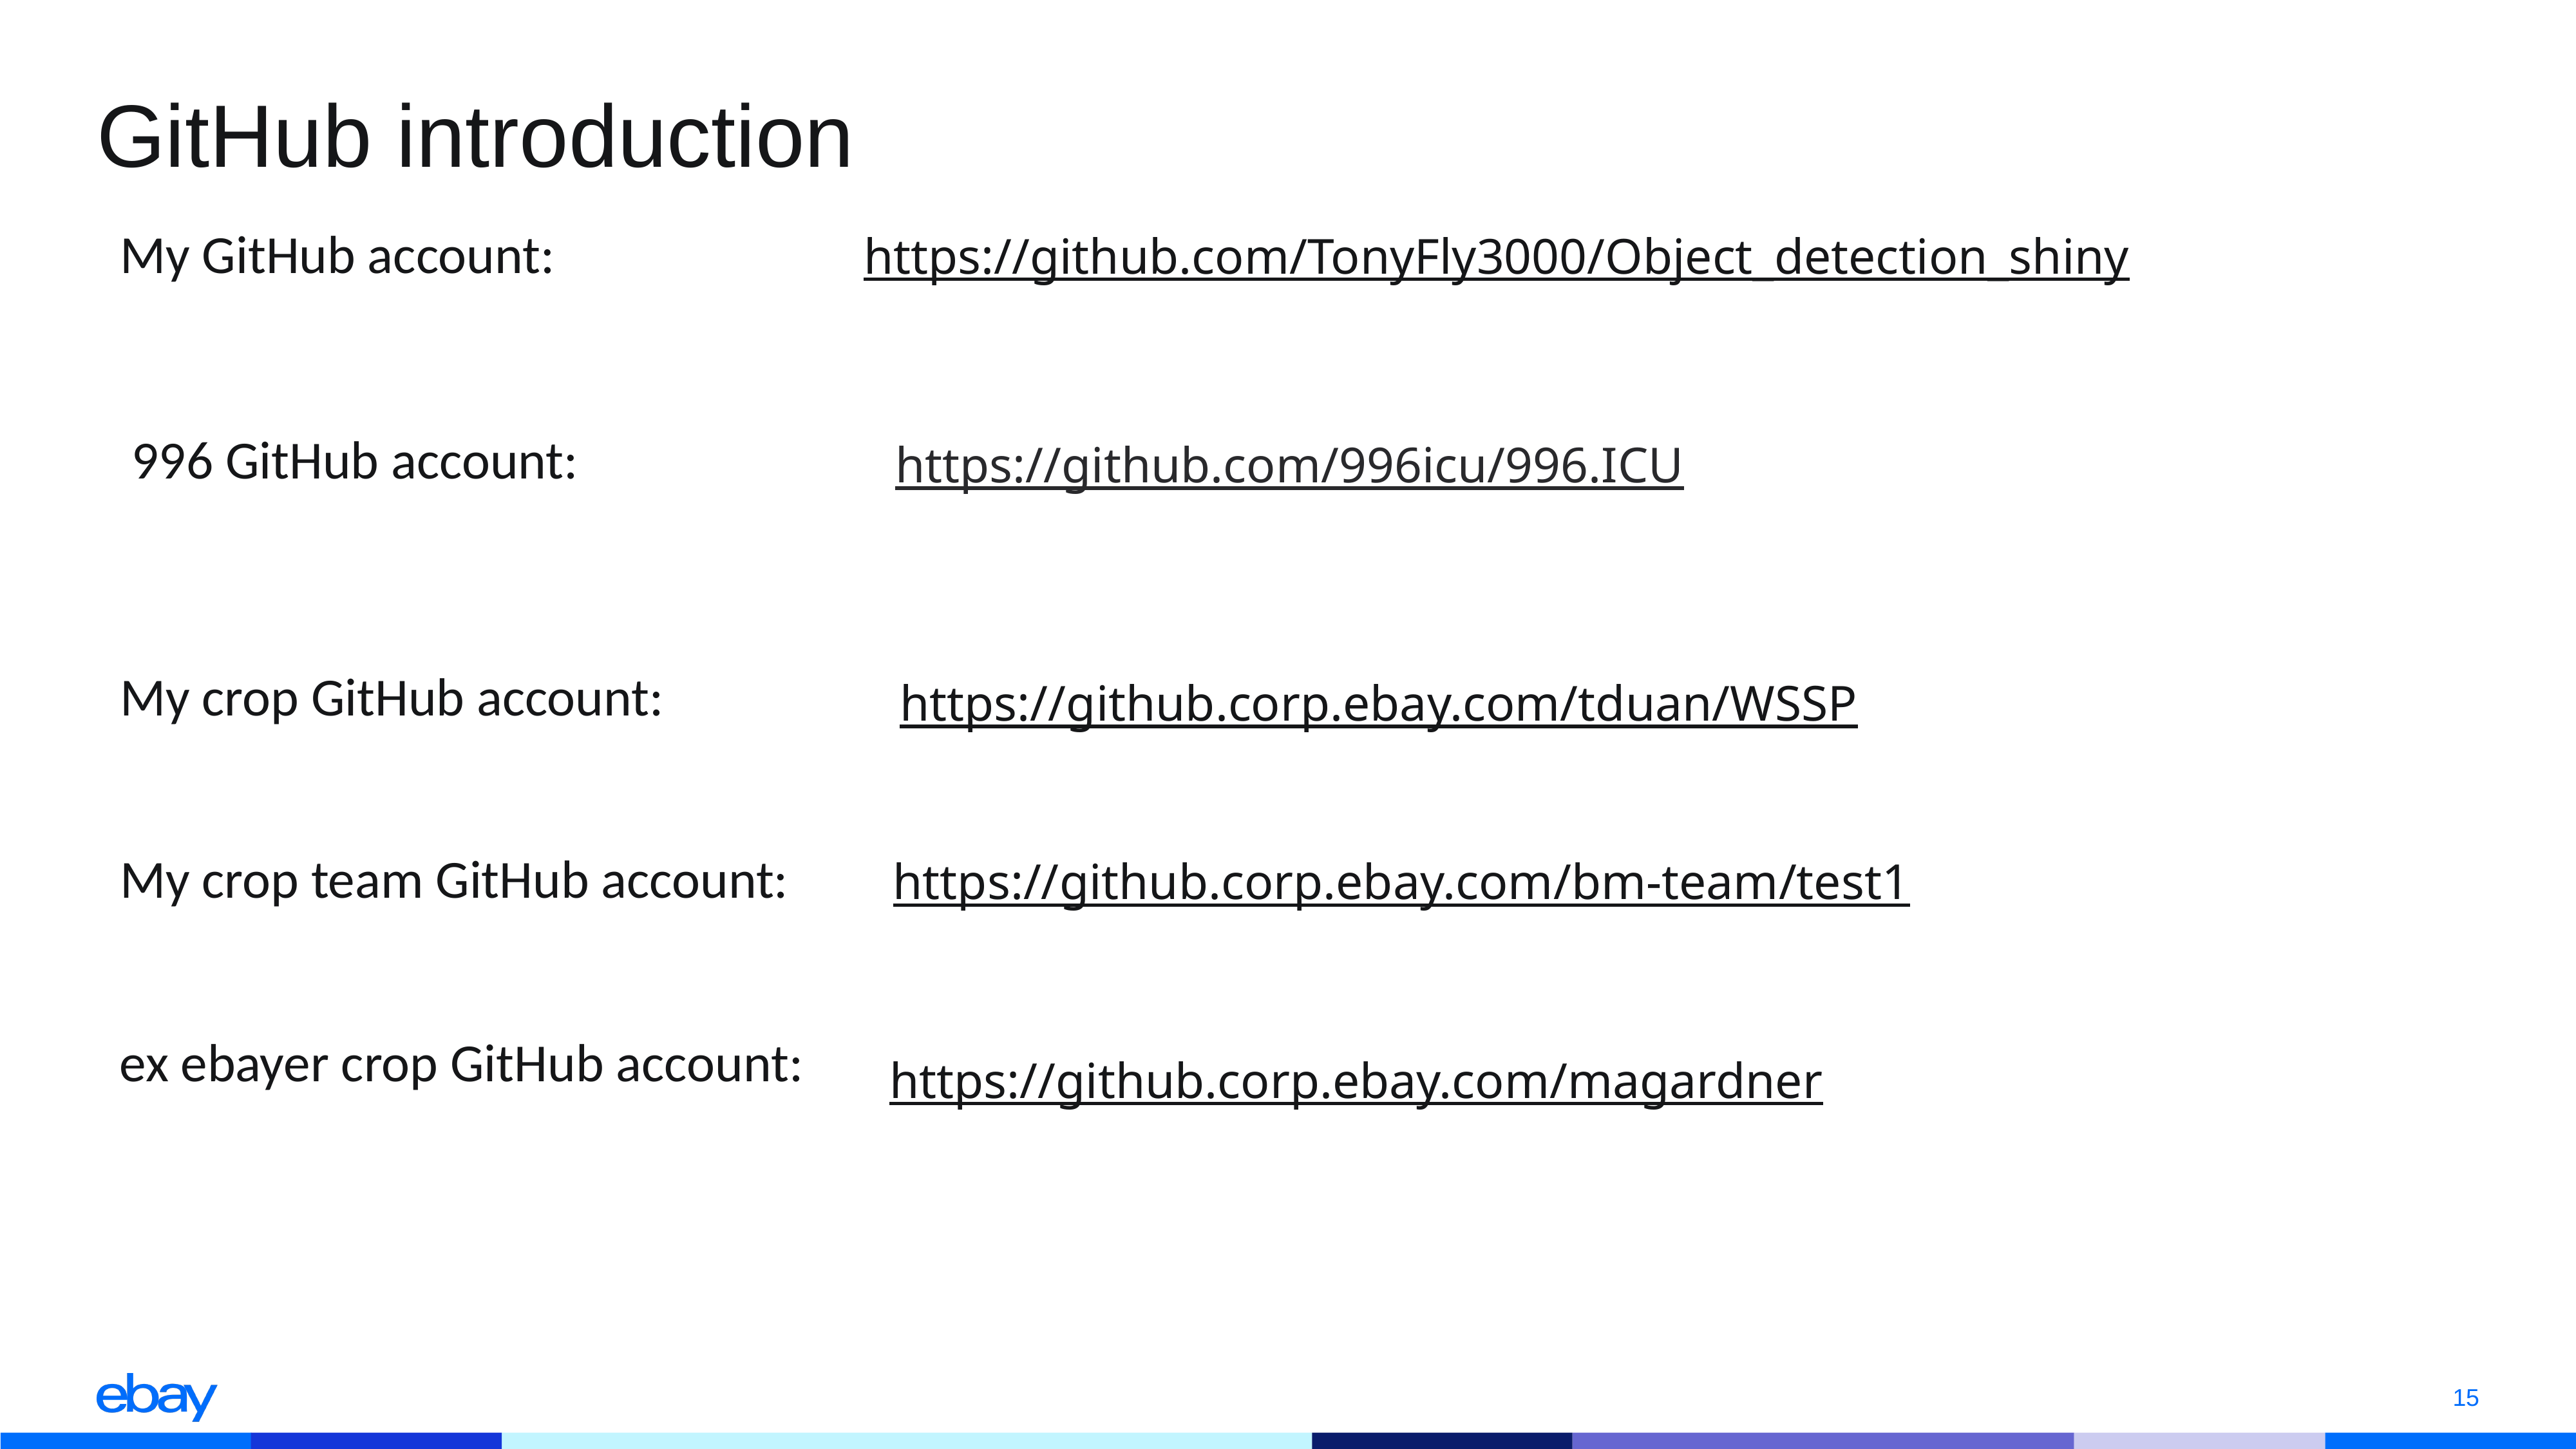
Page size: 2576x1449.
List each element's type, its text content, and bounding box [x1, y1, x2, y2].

text_box 996 GitHub account: [122, 420, 589, 495]
text_box https://github.corp.ebay.com/tduan/WSSP [890, 658, 1868, 744]
text_box https://github.corp.ebay.com/bm-team/test1 [883, 837, 1920, 922]
picture [97, 1373, 218, 1422]
slide_number 15 [2325, 1381, 2479, 1413]
text_box https://github.com/996icu/996.ICU [886, 420, 1694, 506]
title GitHub introduction [96, 99, 2480, 266]
text_box My GitHub account: [119, 220, 561, 285]
text_box My crop GitHub account: [119, 662, 674, 727]
text_box https://github.corp.ebay.com/magardner [880, 1036, 1833, 1121]
text_box My crop team GitHub account: [119, 844, 882, 909]
text_box https://github.com/TonyFly3000/Object_detection_shiny [854, 211, 2503, 296]
text_box ex ebayer crop GitHub account: [119, 1027, 810, 1093]
